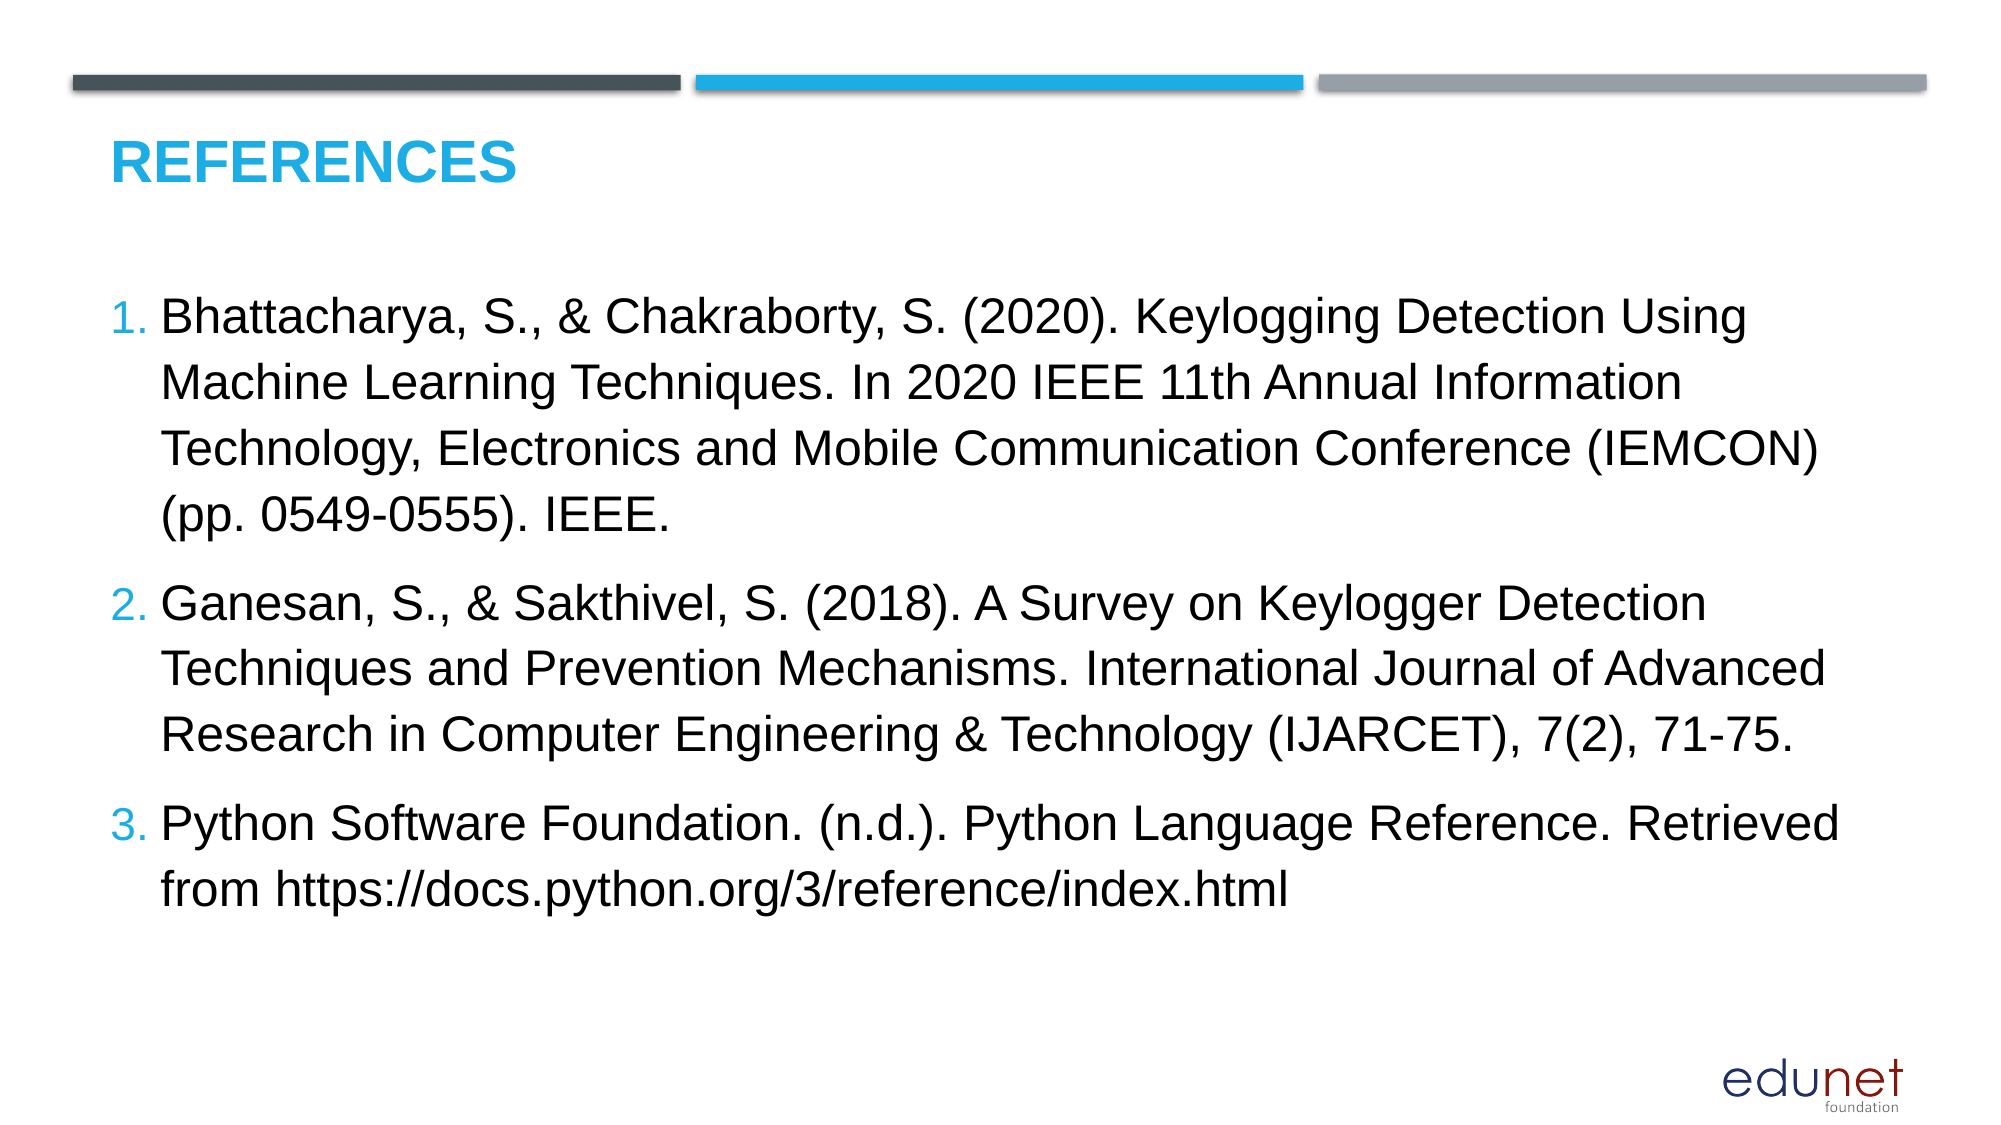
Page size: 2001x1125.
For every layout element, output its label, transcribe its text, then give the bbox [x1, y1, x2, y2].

list Bhattacharya, S., & Chakraborty, S. (2020). Keylogging Detection Using Machine Learning Techniques. In 2020 IEEE 11th Annual Information Technology, Electronics and Mobile Communication Conference (IEMCON) (pp. 0549-0555). IEEE. Ganesan, S., & Sakthivel, S. (2018). A Survey on Keylogger Detection Techniques and Prevention Mechanisms. International Journal of Advanced Research in Computer Engineering & Technology (IJARCET), 7(2), 71-75. Python Software Foundation. (n.d.). Python Language Reference. Retrieved from https://docs.python.org/3/reference/index.html [95, 213, 1905, 981]
title References [95, 115, 1905, 203]
picture [1719, 1056, 1905, 1116]
